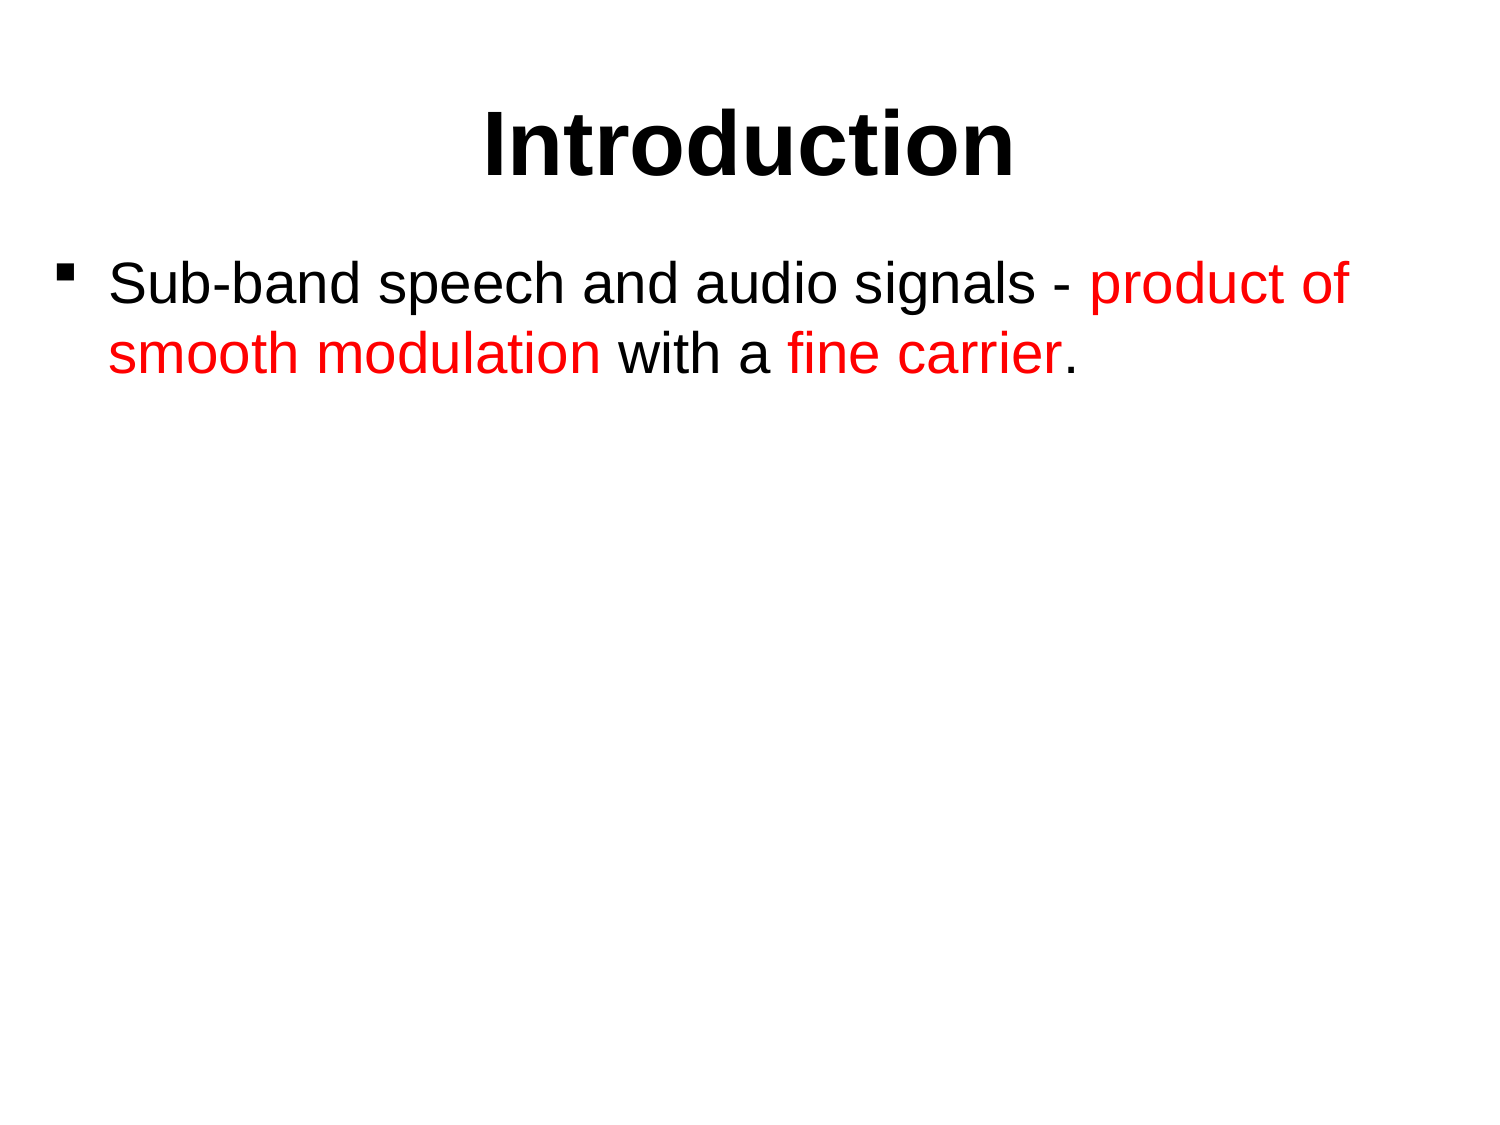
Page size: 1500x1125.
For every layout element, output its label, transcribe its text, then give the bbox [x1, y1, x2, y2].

title Introduction [75, 45, 1425, 233]
list Sub-band speech and audio signals - product of smooth modulation with a fine carrier. [37, 237, 1475, 1013]
